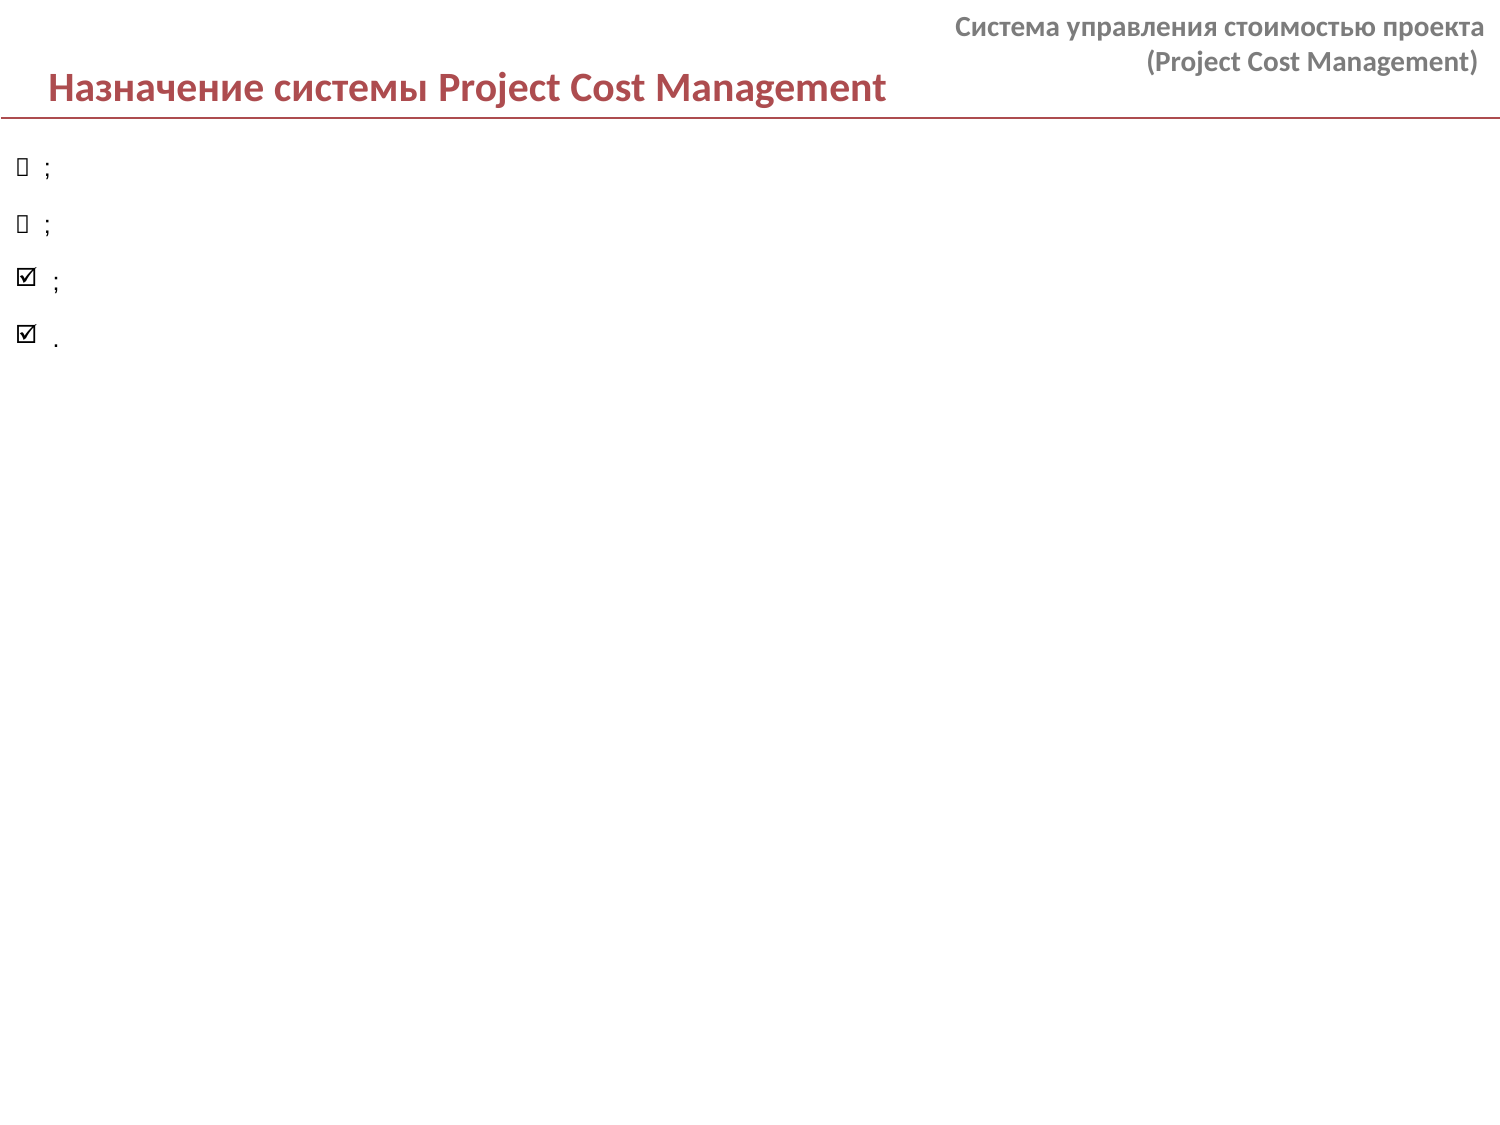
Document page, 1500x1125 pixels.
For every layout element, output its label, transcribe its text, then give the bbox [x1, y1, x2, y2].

subtitle  ;  ; ; . [0, 147, 1499, 1034]
text_box Назначение системы Project Cost Management [0, 0, 935, 117]
text_box Система управления стоимостью проекта (Project Cost Management) [935, 0, 1500, 85]
